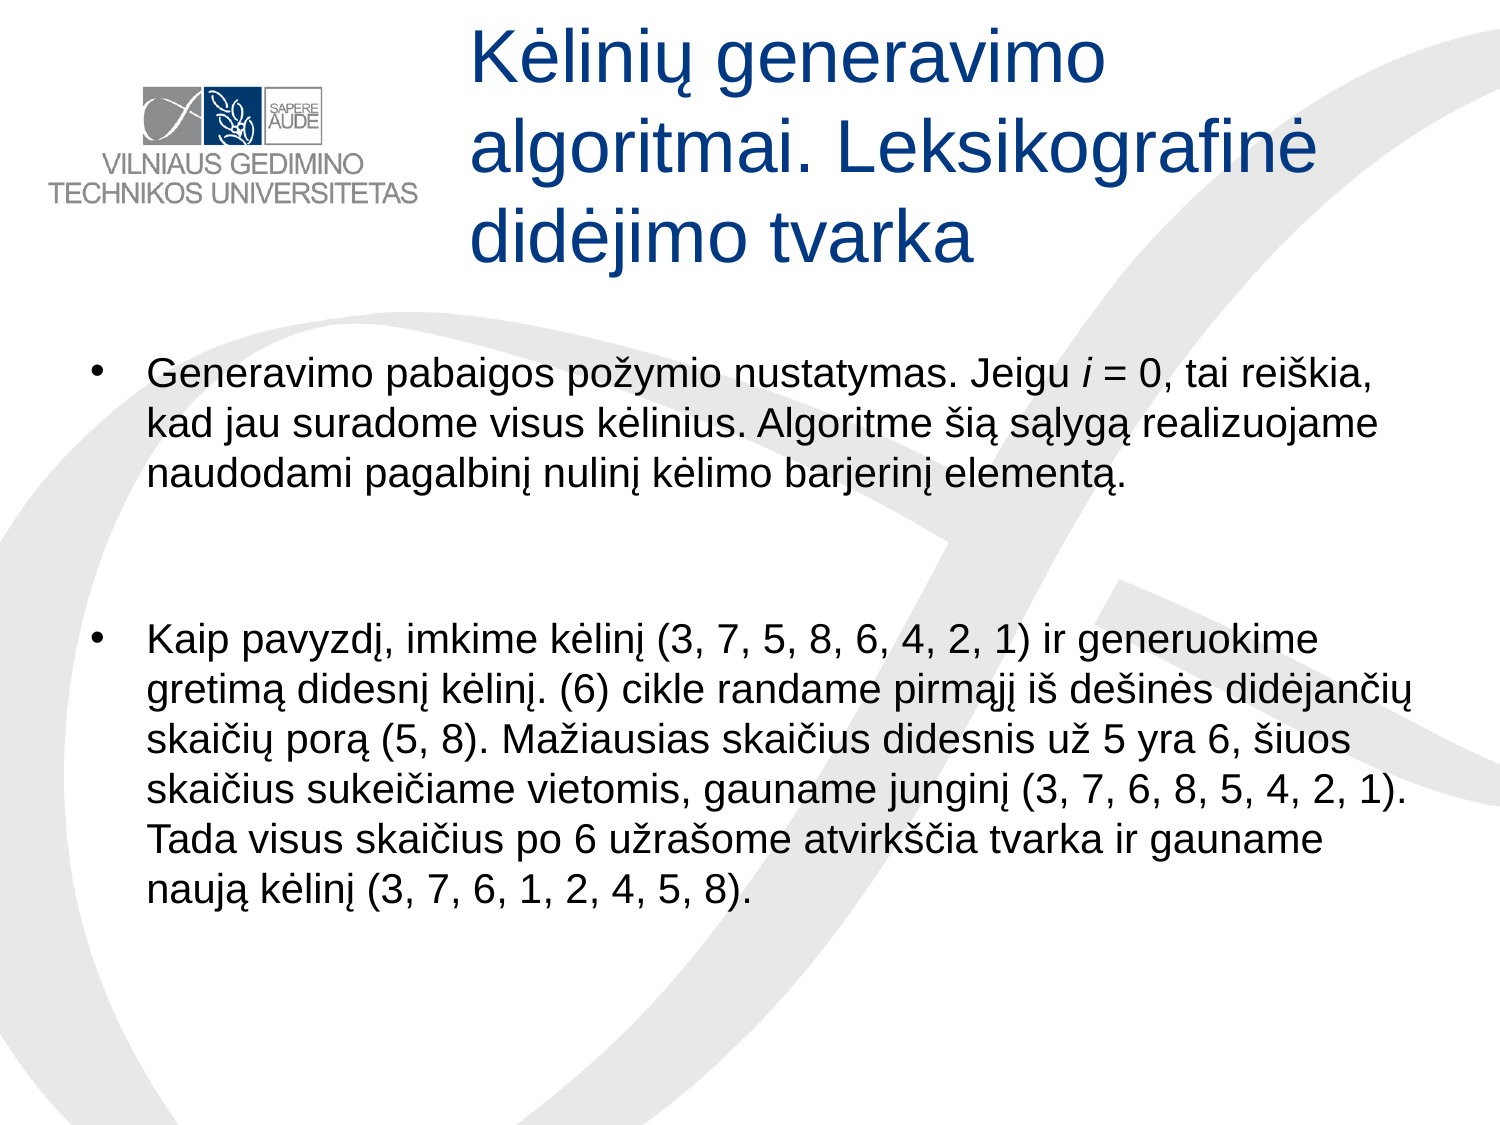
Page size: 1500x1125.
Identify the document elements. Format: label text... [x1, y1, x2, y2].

title Kėlinių generavimo algoritmai. Leksikografinė didėjimo tvarka [454, 19, 1447, 265]
picture [0, 0, 1500, 1125]
list Generavimo pabaigos požymio nustatymas. Jeigu i = 0, tai reiškia, kad jau suradome visus kėlinius. Algoritme šią sąlygą realizuojame naudodami pagalbinį nulinį kėlimo barjerinį elementą. Kaip pavyzdį, imkime kėlinį (3, 7, 5, 8, 6, 4, 2, 1) ir generuokime gretimą didesnį kėlinį. (6) cikle randame pirmąjį iš dešinės didėjančių skaičių porą (5, 8). Mažiausias skaičius didesnis už 5 yra 6, šiuos skaičius sukeičiame vietomis, gauname junginį (3, 7, 6, 8, 5, 4, 2, 1). Tada visus skaičius po 6 užrašome atvirkščia tvarka ir gauname naują kėlinį (3, 7, 6, 1, 2, 4, 5, 8). [75, 338, 1448, 1094]
